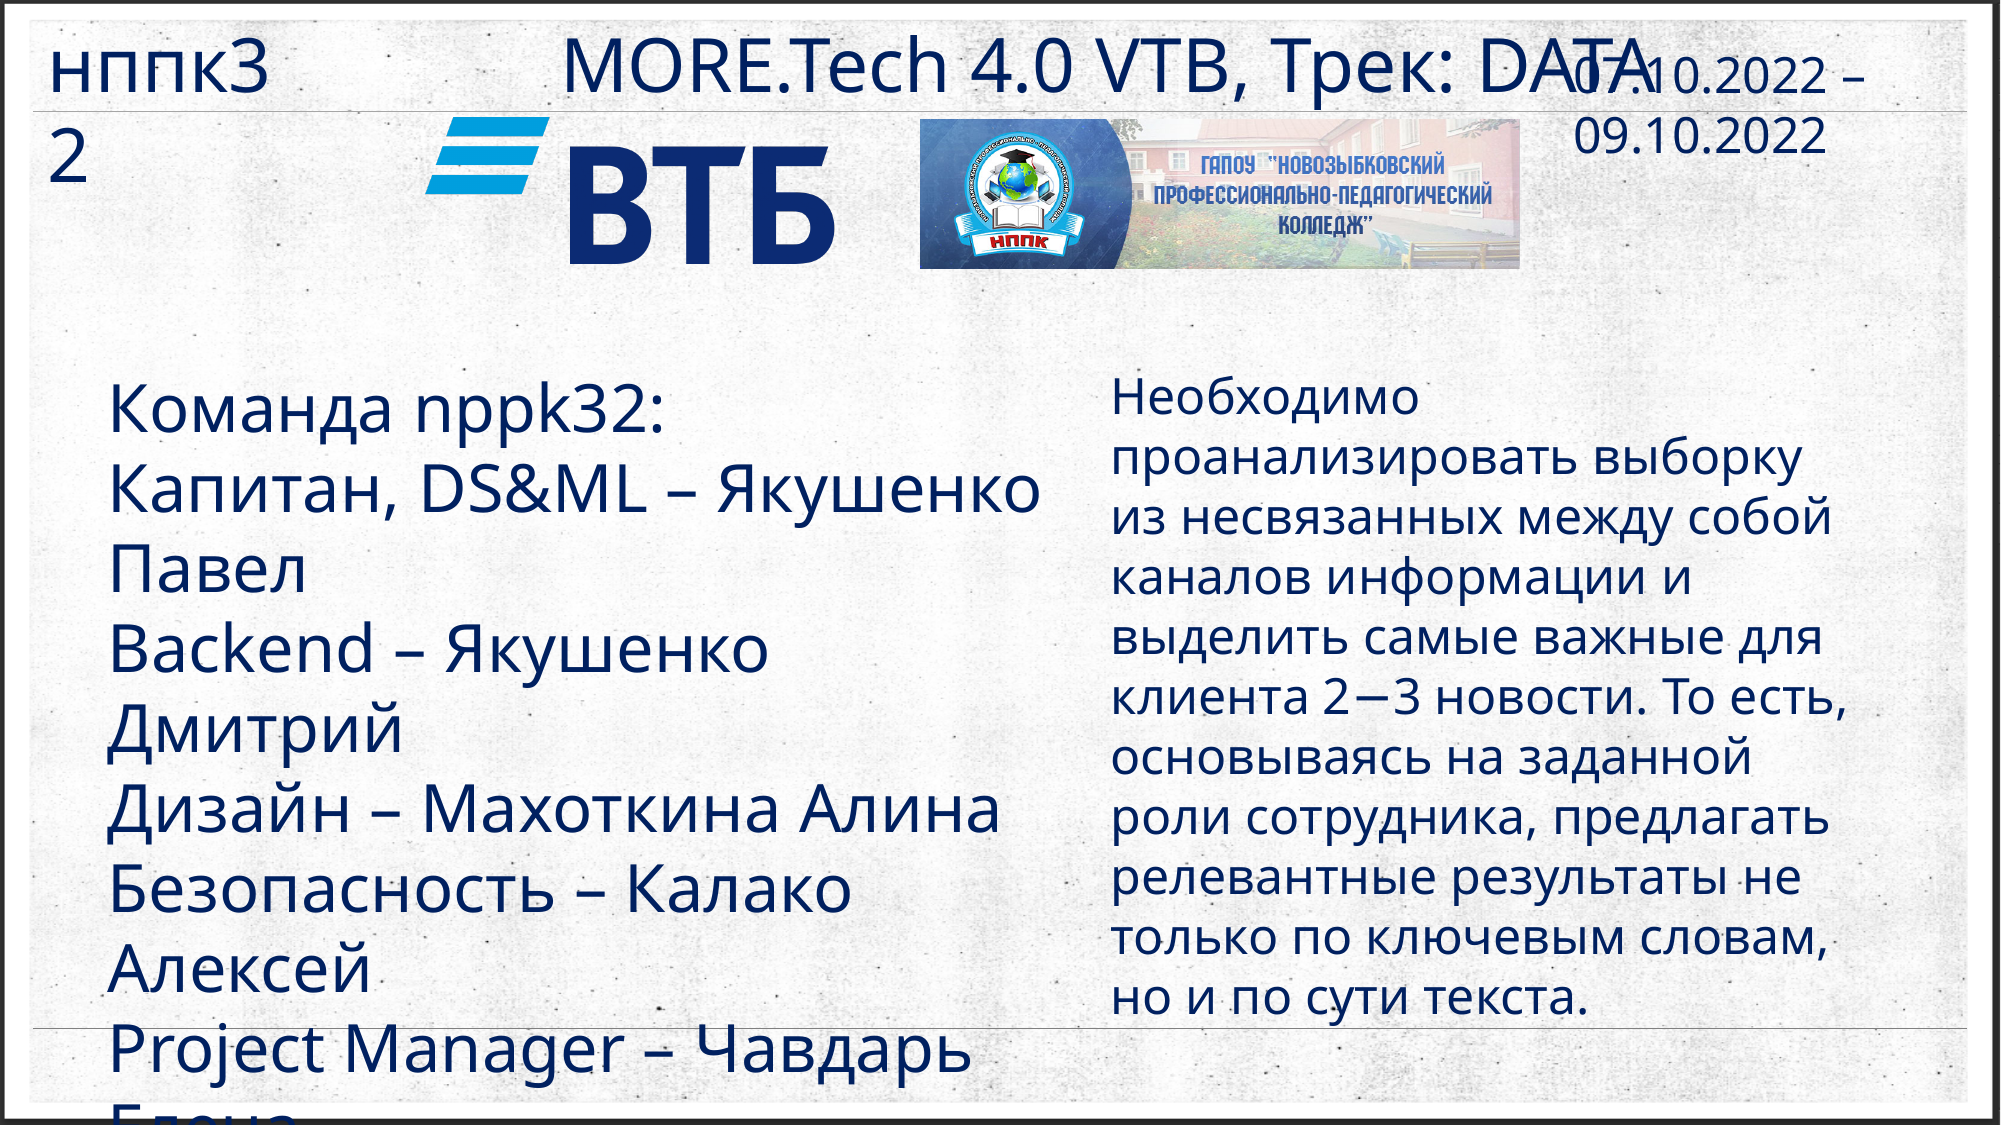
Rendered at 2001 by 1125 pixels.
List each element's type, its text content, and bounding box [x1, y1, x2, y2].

text_box MORE.Tech 4.0 VTB, Трек: DATA [545, 9, 1743, 111]
text_box Необходимо проанализировать выборку из несвязанных между собой каналов информации и выделить самые важные для клиента 2−3 новости. То есть, основываясь на заданной роли сотрудника, предлагать релевантные результаты не только по ключевым словам, но и по сути текста. [1095, 357, 1873, 1028]
text_box нппк32 [33, 9, 321, 111]
text_box Команда nppk32: Капитан, DS&ML – Якушенко Павел Backend – Якушенко Дмитрий Дизайн – Махоткина Алина Безопасность – Калако Алексей Project Manager – Чавдарь Елена [93, 1029, 1069, 1125]
text_box Команда nppk32: Капитан, DS&ML – Якушенко Павел Backend – Якушенко Дмитрий Дизайн – Махоткина Алина Безопасность – Калако Алексей Project Manager – Чавдарь Елена [93, 358, 1069, 1028]
text_box 07.10.2022 – 09.10.2022 [1558, 35, 2000, 171]
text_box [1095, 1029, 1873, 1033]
text_box нппк32 [33, 112, 321, 205]
picture [0, 0, 2001, 1125]
